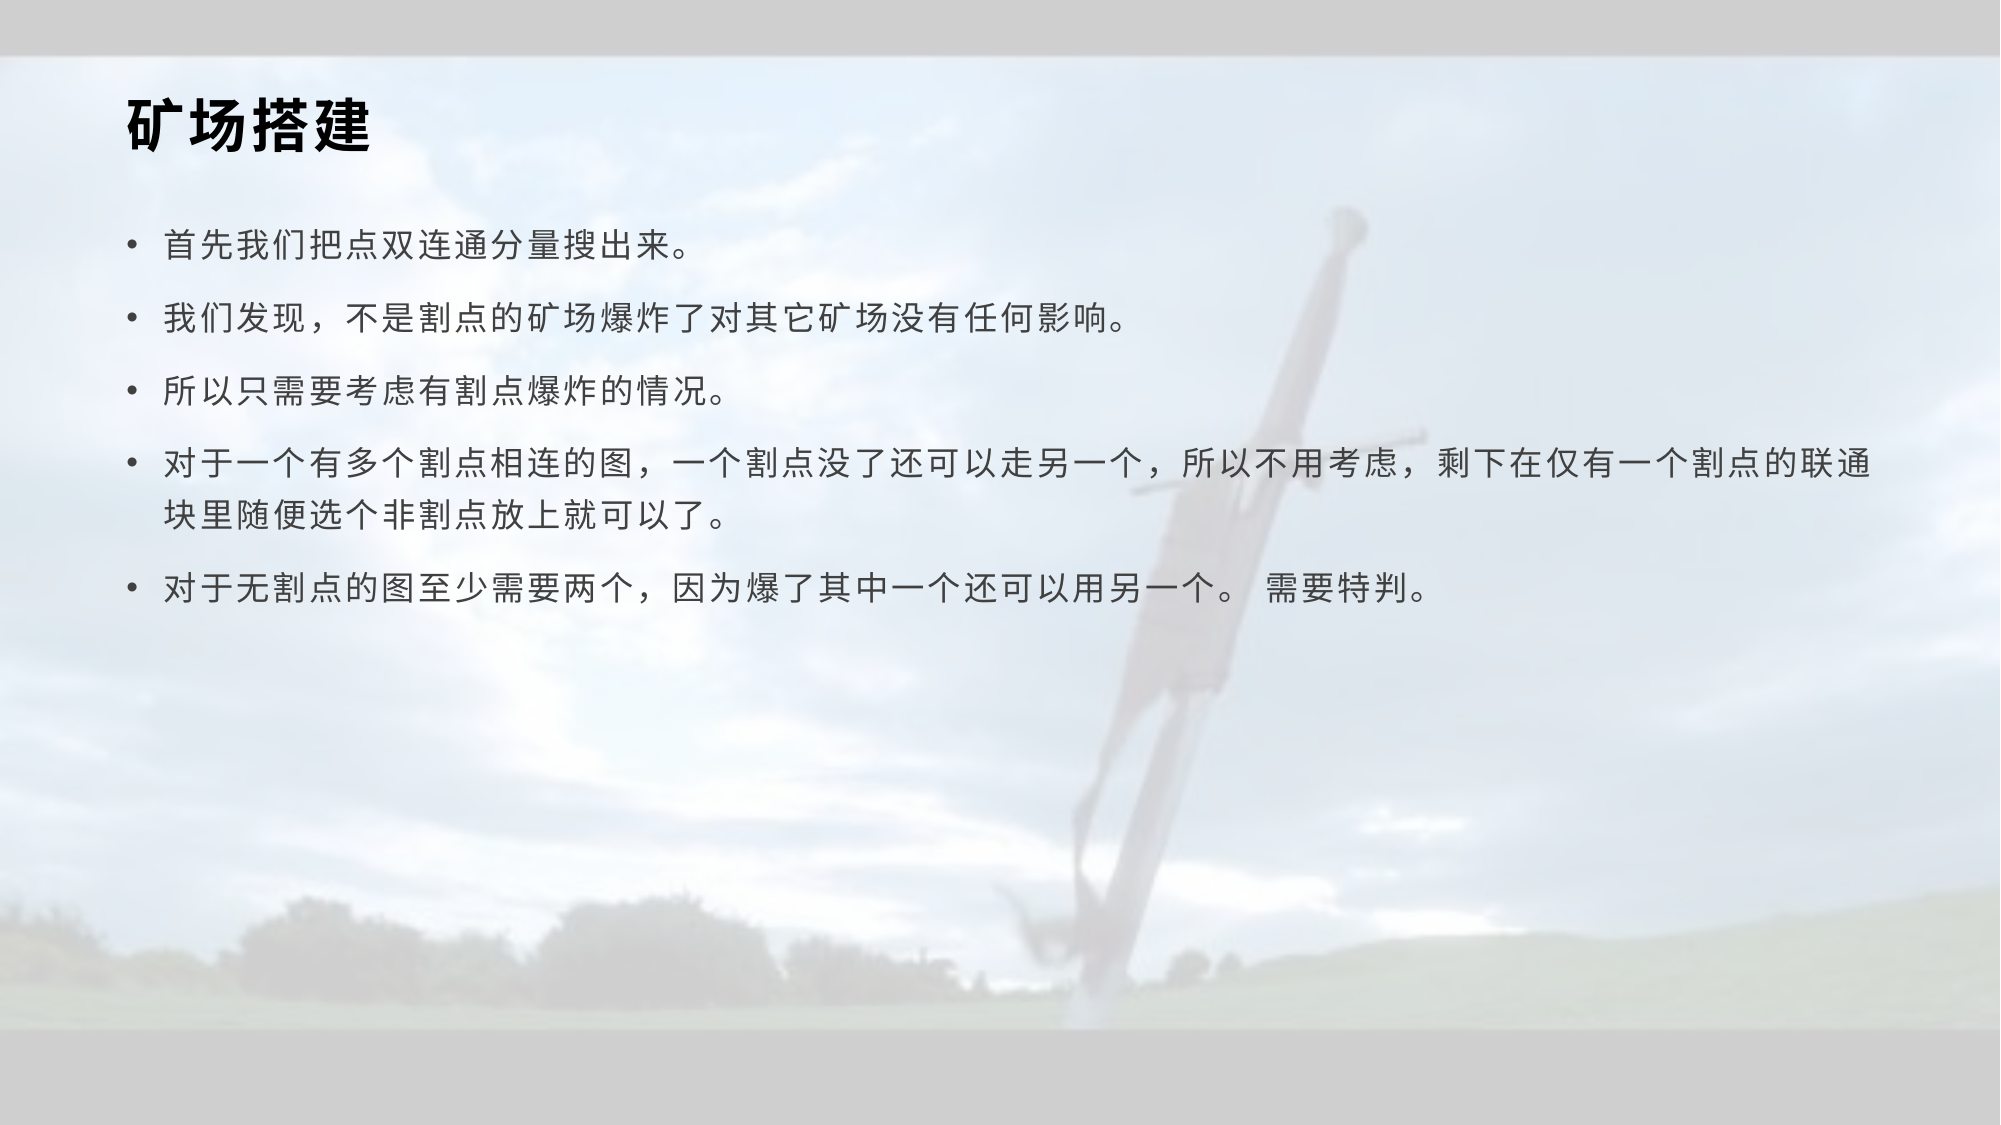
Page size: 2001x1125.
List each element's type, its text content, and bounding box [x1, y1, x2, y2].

title 矿场搭建 [109, 70, 1891, 178]
list 首先我们把点双连通分量搜出来。 我们发现，不是割点的矿场爆炸了对其它矿场没有任何影响。 所以只需要考虑有割点爆炸的情况。 对于一个有多个割点相连的图，一个割点没了还可以走另一个，所以不用考虑，剩下在仅有一个割点的联通块里随便选个非割点放上就可以了。 对于无割点的图至少需要两个，因为爆了其中一个还可以用另一个。 需要特判。 [109, 212, 1891, 1040]
